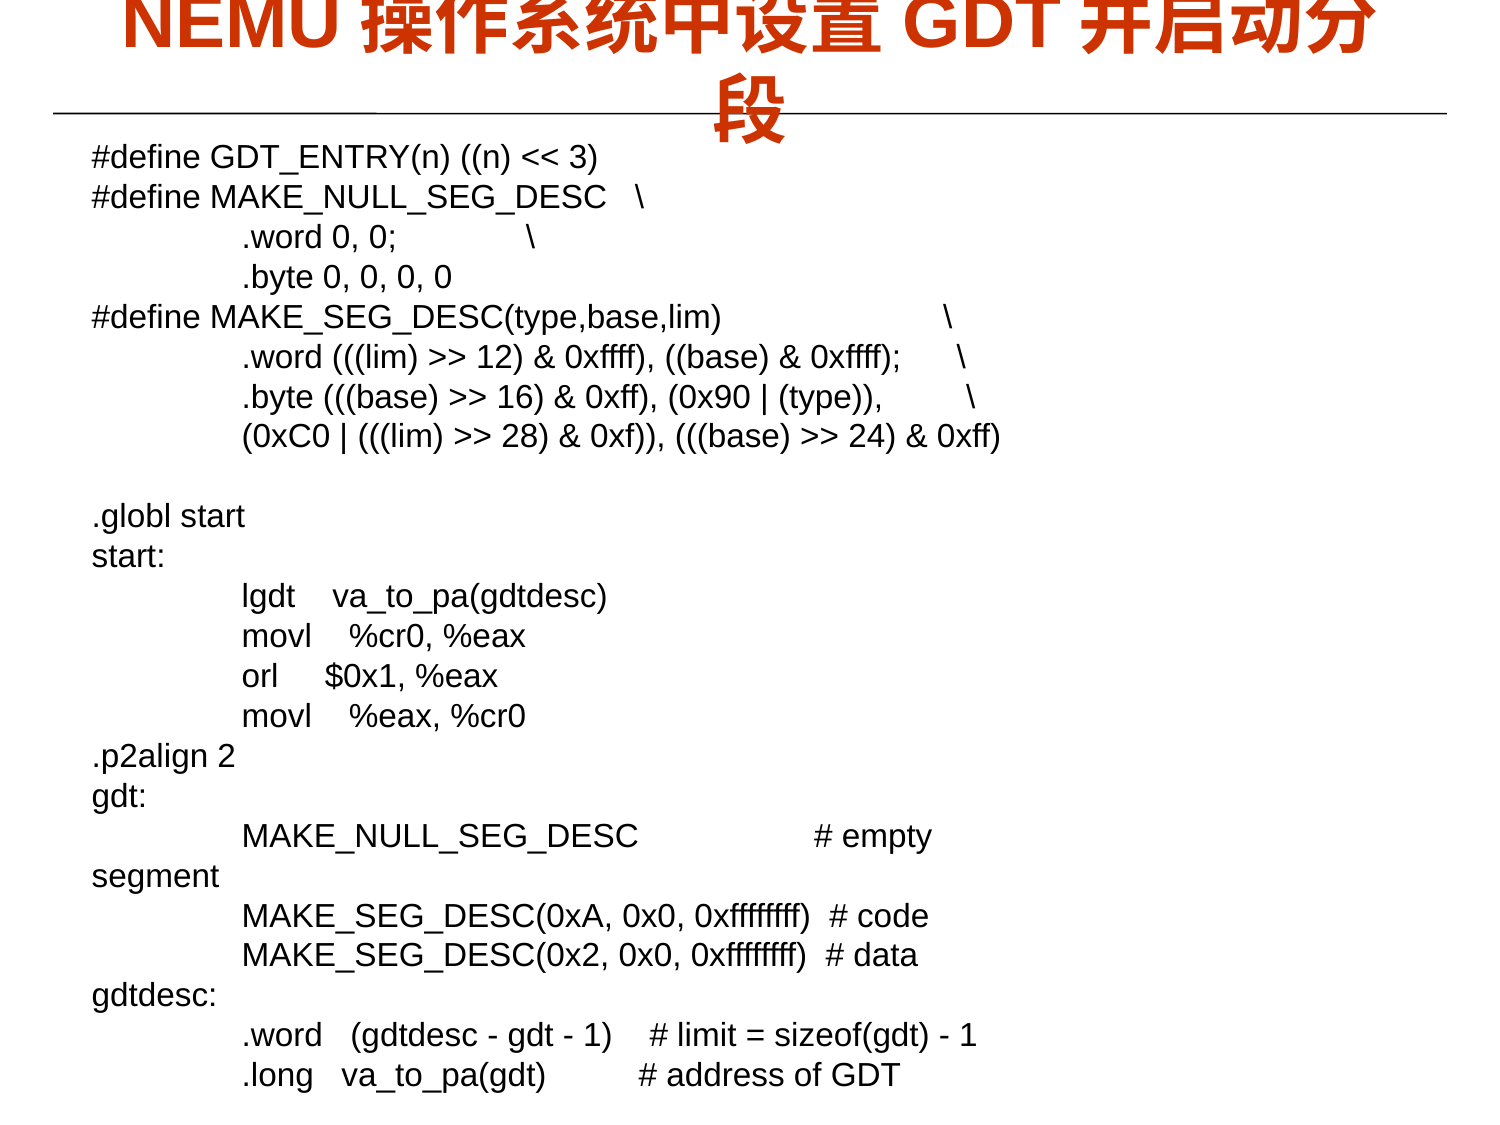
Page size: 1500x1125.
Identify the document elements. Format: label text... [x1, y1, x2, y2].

title NEMU操作系统中设置GDT并启动分段 [74, 15, 1426, 109]
text_box #define GDT_ENTRY(n) ((n) << 3) #define MAKE_NULL_SEG_DESC \ .word 0, 0; \ .byte 0, 0, 0, 0 #define MAKE_SEG_DESC(type,base,lim) \ .word (((lim) >> 12) & 0xffff), ((base) & 0xffff); \ .byte (((base) >> 16) & 0xff), (0x90 | (type)), \ (0xC0 | (((lim) >> 28) & 0xf)), (((base) >> 24) & 0xff) .globl start start: lgdt va_to_pa(gdtdesc) movl %cr0, %eax orl $0x1, %eax movl %eax, %cr0 .p2align 2 gdt: MAKE_NULL_SEG_DESC # empty segment MAKE_SEG_DESC(0xA, 0x0, 0xffffffff) # code MAKE_SEG_DESC(0x2, 0x0, 0xffffffff) # data gdtdesc: .word (gdtdesc - gdt - 1) # limit = sizeof(gdt) - 1 .long va_to_pa(gdt) # address of GDT [76, 127, 1034, 1101]
